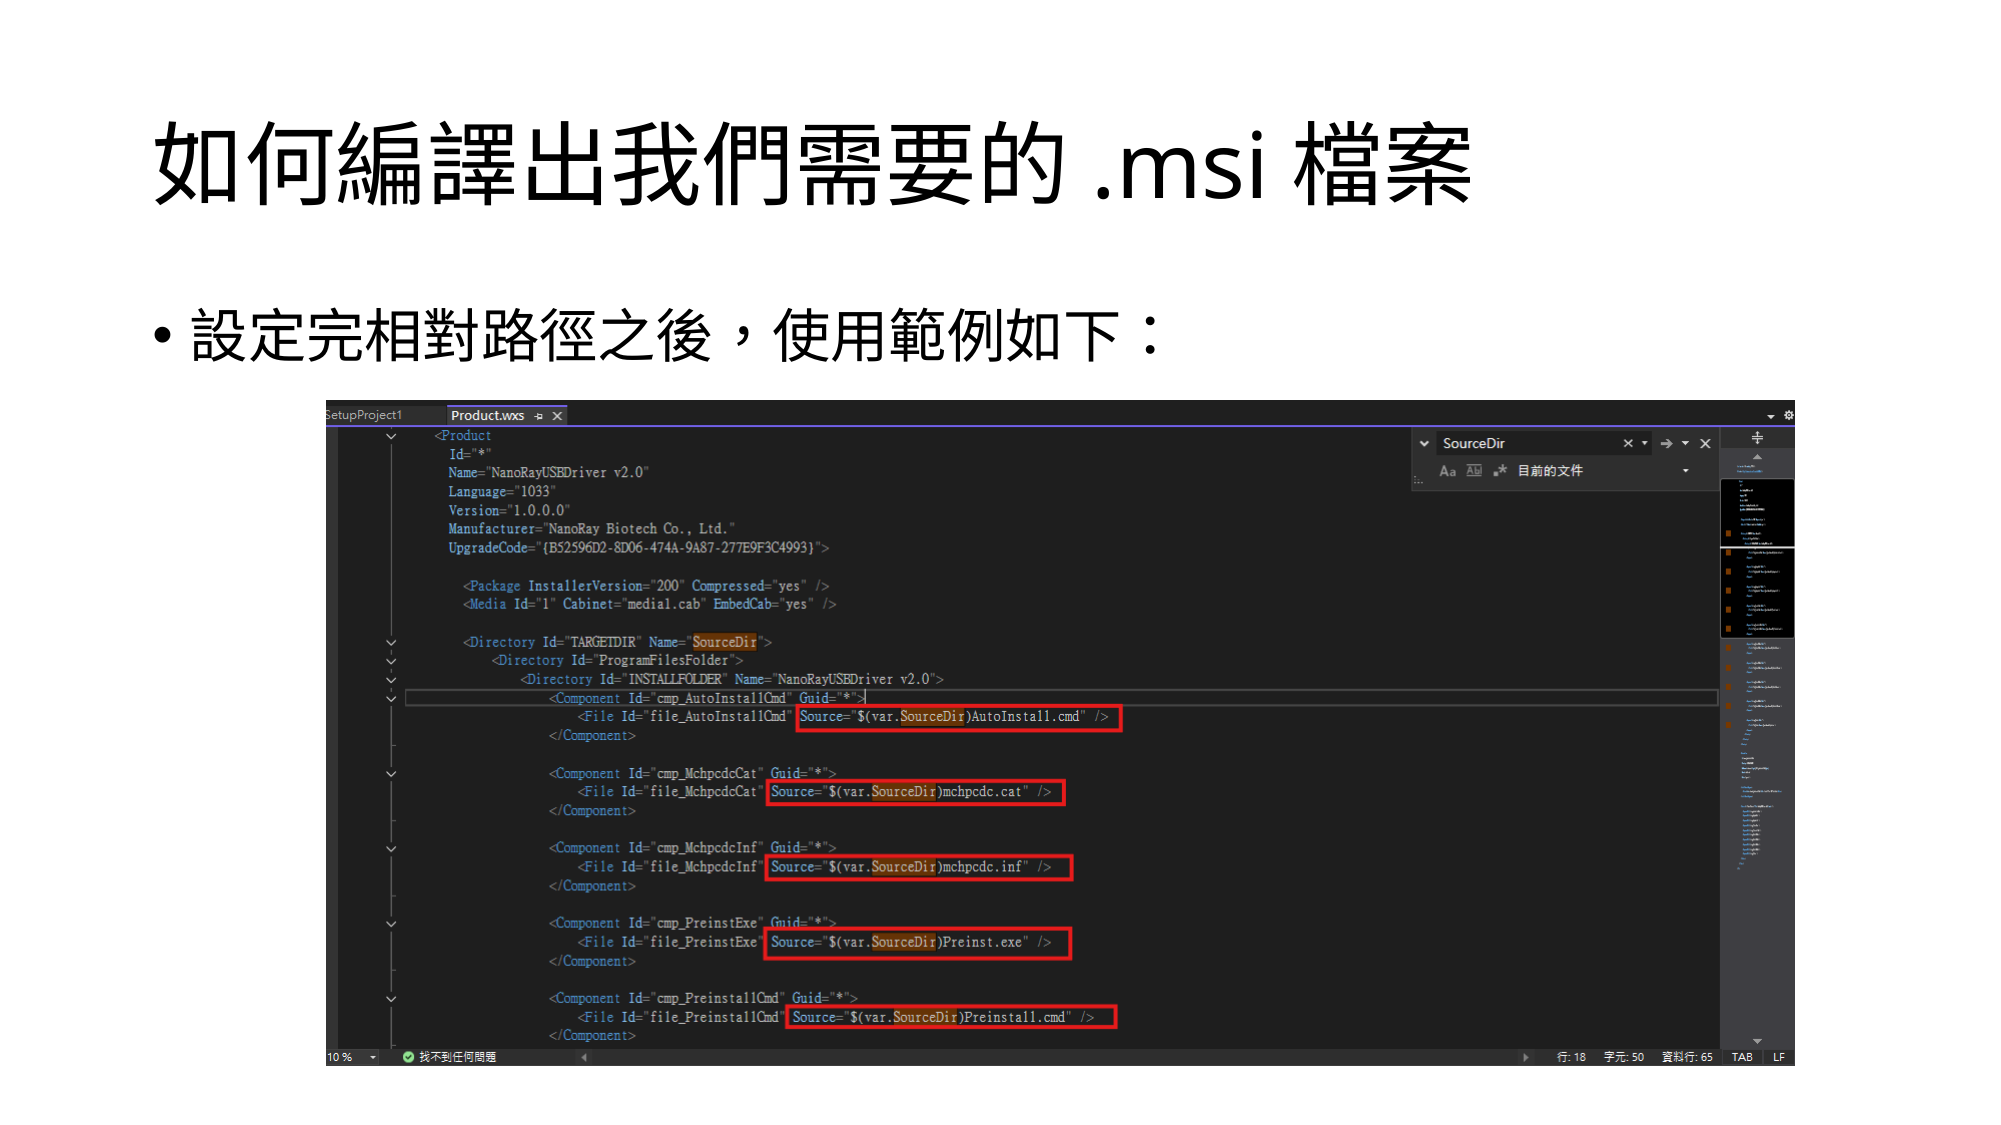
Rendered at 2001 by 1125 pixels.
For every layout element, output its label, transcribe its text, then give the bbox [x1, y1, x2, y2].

picture [325, 399, 1796, 1066]
title 如何編譯出我們需要的.msi檔案 [137, 59, 1863, 278]
list 設定完相對路徑之後，使用範例如下： [137, 299, 1863, 1014]
